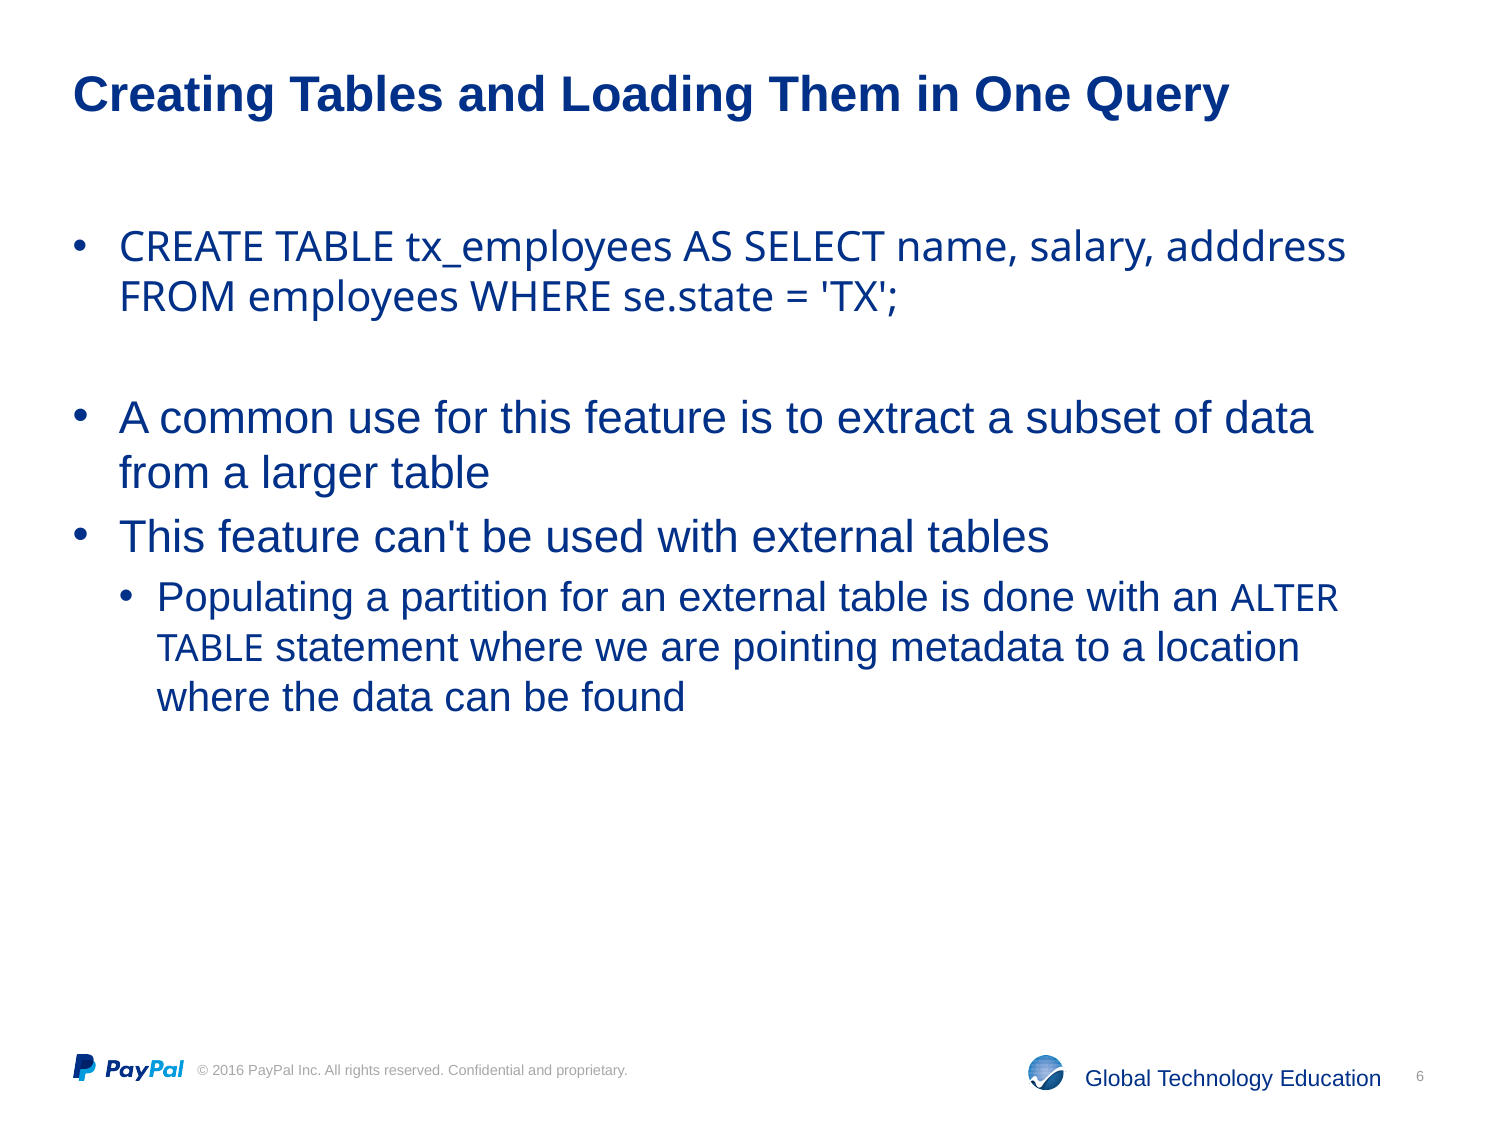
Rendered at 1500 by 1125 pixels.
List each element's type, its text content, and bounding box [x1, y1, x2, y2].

picture [1023, 1050, 1070, 1095]
picture [73, 1054, 184, 1081]
slide_number 6 [1383, 1045, 1439, 1106]
title Creating Tables and Loading Them in One Query [58, 53, 1409, 151]
list CREATE TABLE tx_employees AS SELECT name, salary, adddress FROM employees WHERE se.state = 'TX'; A common use for this feature is to extract a subset of data from a larger table This feature can't be used with external tables Populating a partition for an external table is done with an ALTER TABLE statement where we are pointing metadata to a location where the data can be found [57, 212, 1409, 1029]
